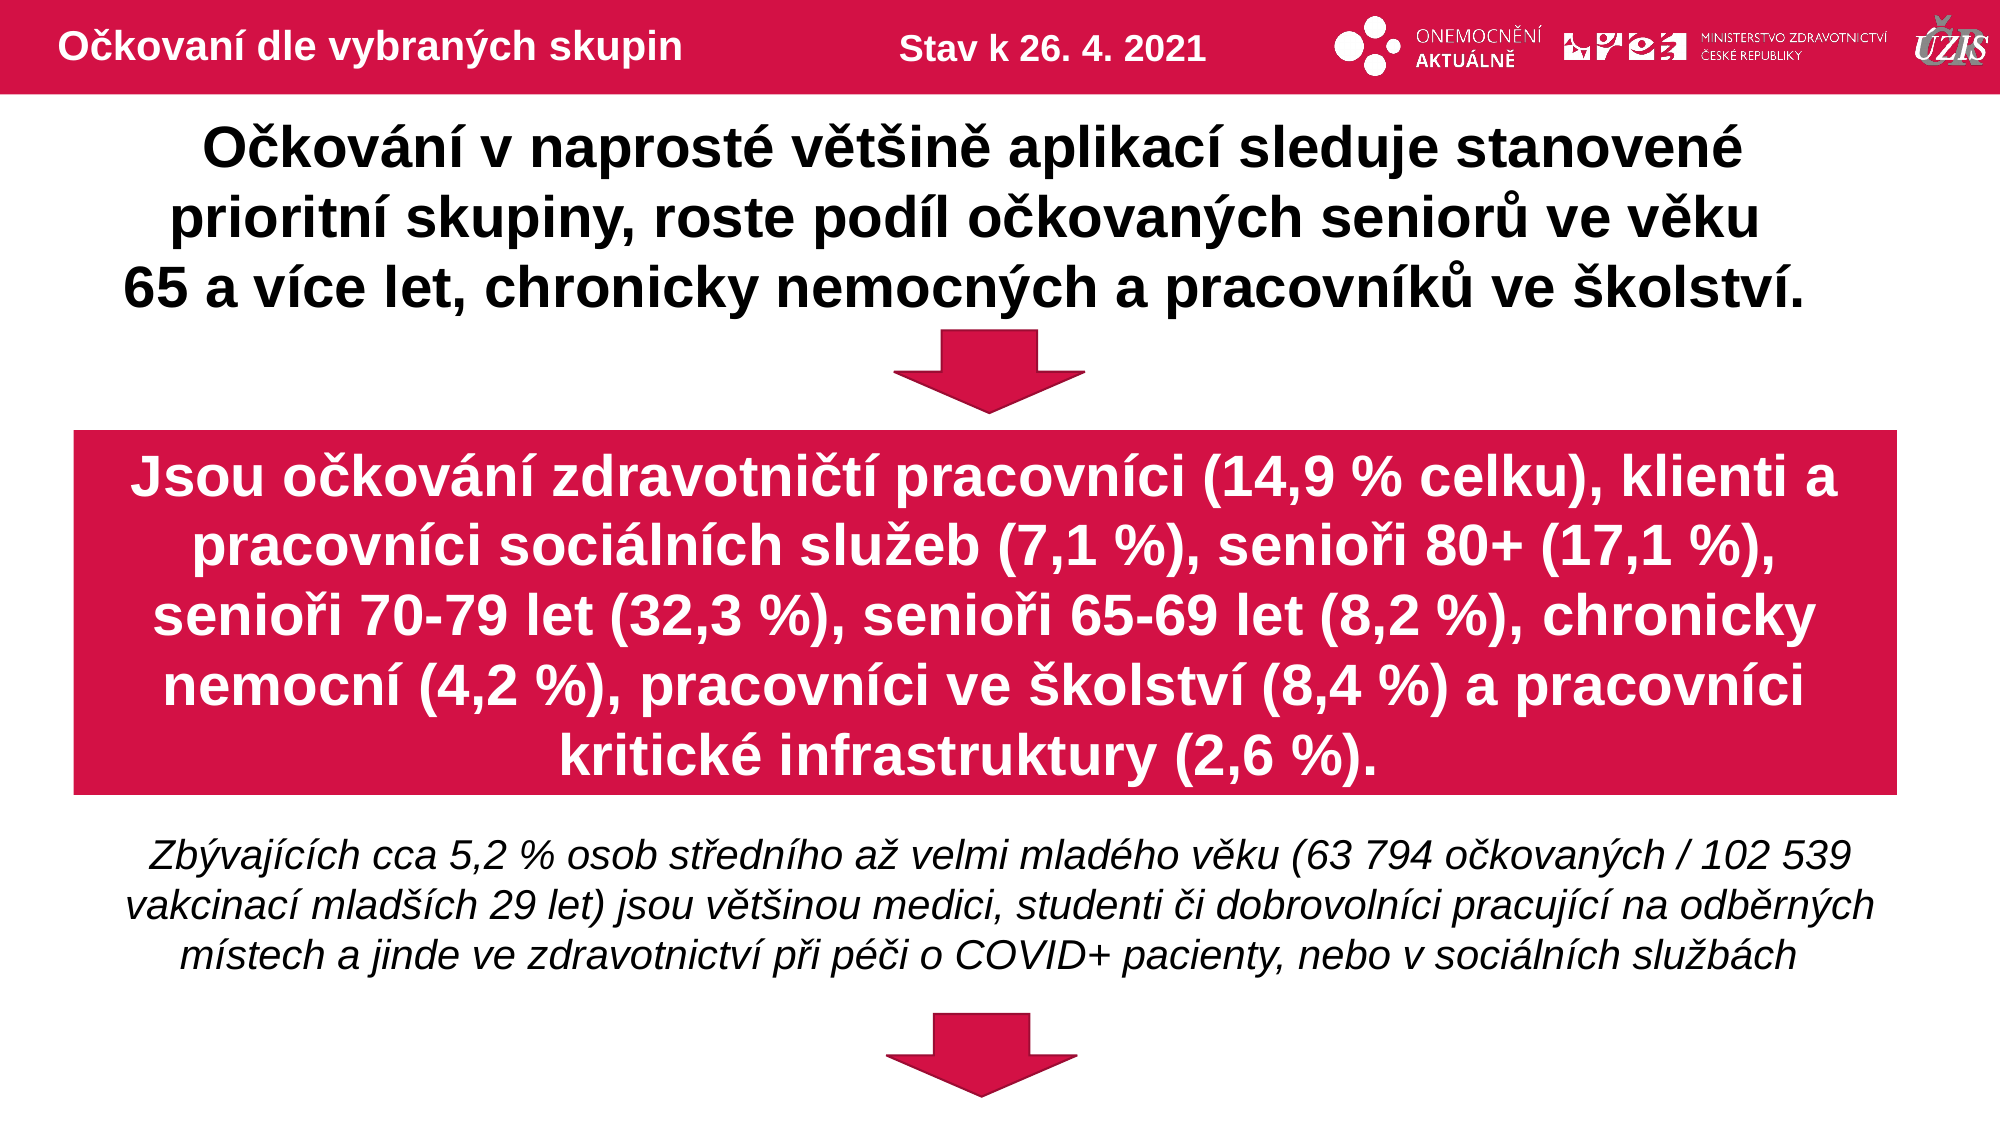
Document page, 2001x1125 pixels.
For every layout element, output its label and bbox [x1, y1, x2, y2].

title [42, 0, 1262, 95]
text_box [73, 820, 1928, 986]
picture [1915, 15, 1989, 66]
text_box [884, 16, 1329, 77]
text_box [893, 329, 1086, 415]
picture [1563, 31, 1888, 60]
text_box [885, 1012, 1078, 1098]
text_box [73, 430, 1897, 795]
picture [1334, 16, 1542, 76]
text_box [105, 101, 1843, 327]
